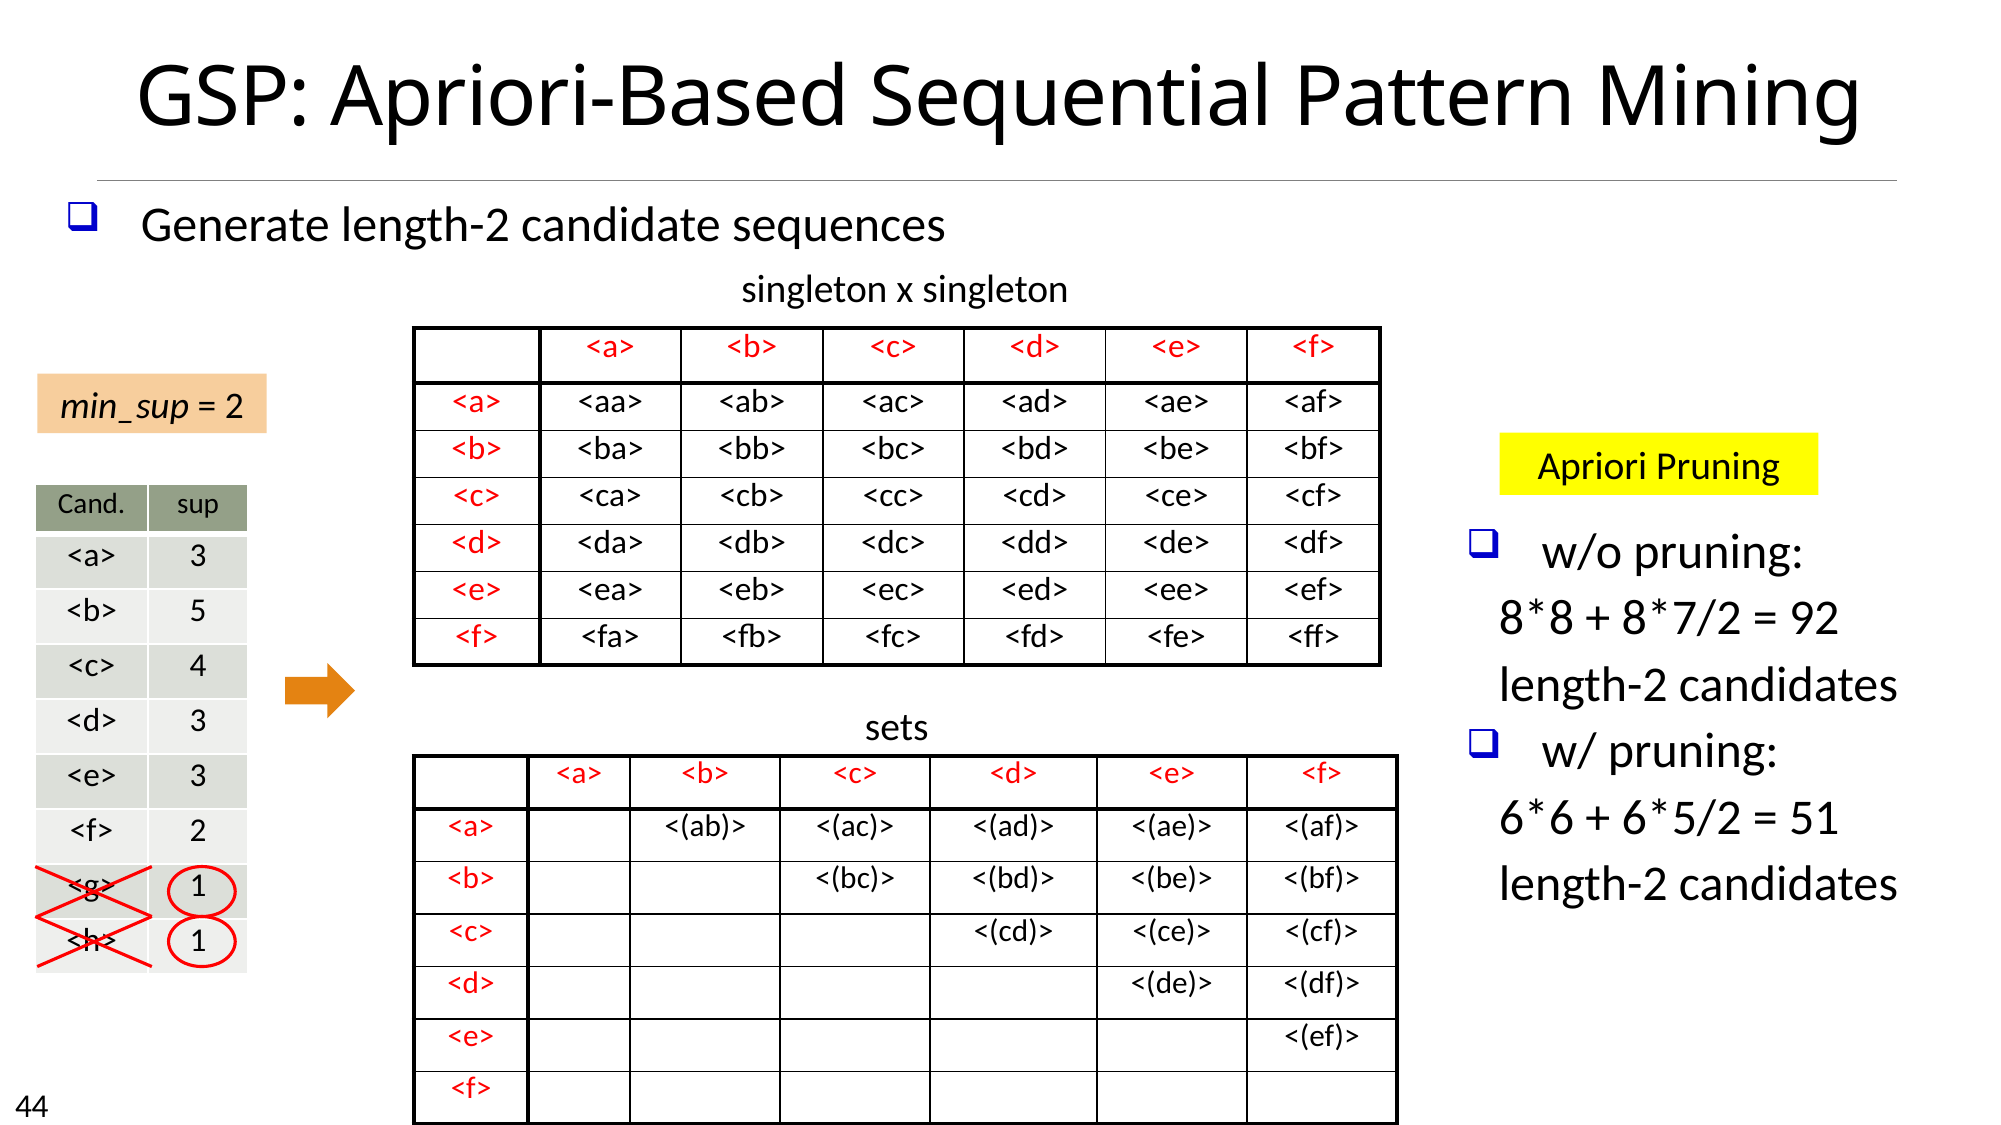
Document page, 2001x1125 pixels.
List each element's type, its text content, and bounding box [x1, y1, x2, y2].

table_header <f> [1248, 758, 1395, 807]
table_cell <c> [416, 478, 538, 524]
table_cell [631, 1020, 779, 1071]
table_cell <(ab)> [631, 811, 779, 861]
table_cell 3 [149, 537, 247, 588]
table_cell [530, 862, 629, 913]
table_cell <(de)> [1098, 967, 1246, 1018]
table_cell [1098, 1072, 1246, 1122]
table_cell <(bc)> [781, 862, 929, 913]
table_cell <(bf)> [1248, 862, 1395, 913]
table_cell <(be)> [1098, 862, 1246, 913]
table_header [416, 330, 538, 381]
table_header [416, 758, 526, 807]
table_cell [631, 1072, 779, 1122]
table_cell <e> [416, 572, 538, 618]
table_cell <(ac)> [781, 811, 929, 861]
table_cell [1098, 1020, 1246, 1071]
table_cell <ac> [824, 385, 963, 430]
table_cell 3 [149, 700, 247, 753]
text_box singleton x singleton [664, 255, 1146, 319]
text_box Apriori Pruning [1499, 432, 1819, 495]
text_box sets [656, 693, 1138, 756]
table_cell 1 [160, 920, 247, 973]
table_cell <ea> [542, 572, 680, 618]
table_cell <f> [416, 619, 538, 663]
table_cell <fd> [965, 619, 1105, 663]
table_cell <a> [36, 537, 147, 588]
table_cell [530, 915, 629, 966]
table_cell <(cd)> [931, 915, 1096, 966]
table_cell <f> [36, 810, 147, 863]
table_cell <ca> [542, 478, 680, 524]
table_cell <cd> [965, 478, 1105, 524]
table_cell <fb> [682, 619, 822, 663]
table_header Cand. [36, 485, 147, 531]
text_box min_sup = 2 [37, 373, 267, 434]
table_cell 3 [149, 755, 247, 808]
table_cell <a> [416, 385, 538, 430]
text_box w/o pruning: 8*8 + 8*7/2 = 92 length-2 candidates w/ pruning: 6*6 + 6*5/2 = 51 length-2 candidates [1450, 517, 1941, 974]
table_cell <(ae)> [1098, 811, 1246, 861]
table_cell 1 [159, 865, 247, 918]
table_header <b> [682, 330, 822, 381]
table_cell <(cf)> [1248, 915, 1395, 966]
table_cell <(ef)> [1248, 1020, 1395, 1071]
table_cell <e> [36, 755, 147, 808]
table_cell <d> [416, 967, 526, 1018]
list Generate length-2 candidate sequences [50, 190, 1283, 466]
table_cell <aa> [542, 385, 680, 430]
table_cell <ba> [542, 431, 680, 477]
table_cell 5 [149, 590, 247, 643]
table_cell <cc> [824, 478, 963, 524]
table_cell [530, 1072, 629, 1122]
table_cell <e> [416, 1020, 526, 1071]
table_cell <dc> [824, 525, 963, 571]
table_cell <c> [36, 645, 147, 698]
table_cell 2 [149, 810, 247, 863]
table_header <d> [931, 758, 1096, 807]
table_cell <db> [682, 525, 822, 571]
table_cell <(df)> [1248, 967, 1395, 1018]
table_cell <bf> [1248, 431, 1378, 477]
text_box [36, 916, 153, 968]
table_header <e> [1098, 758, 1246, 807]
table_cell <eb> [682, 572, 822, 618]
table_cell <b> [36, 590, 147, 643]
table_cell <bb> [682, 431, 822, 477]
table_cell <dd> [965, 525, 1105, 571]
table_cell <a> [416, 811, 526, 861]
table_cell <df> [1248, 525, 1378, 571]
table_cell [781, 967, 929, 1018]
table_header <c> [824, 330, 963, 381]
table_cell [781, 915, 929, 966]
table_cell <fc> [824, 619, 963, 663]
table_cell [781, 1020, 929, 1071]
text_box [168, 866, 236, 917]
table_cell <af> [1248, 385, 1378, 430]
table_cell <d> [36, 700, 147, 753]
table_cell <da> [542, 525, 680, 571]
table_cell <c> [416, 915, 526, 966]
table_header <a> [542, 330, 680, 381]
table_cell [631, 915, 779, 966]
table_header <c> [781, 758, 929, 807]
table_header <a> [530, 758, 629, 807]
table_header sup [149, 485, 247, 531]
title GSP: Apriori-Based Sequential Pattern Mining [0, 62, 2000, 150]
table_cell <b> [416, 431, 538, 477]
table_cell [931, 967, 1096, 1018]
table_header <f> [1248, 330, 1378, 381]
table_cell <(ce)> [1098, 915, 1246, 966]
table_cell <ff> [1248, 619, 1378, 663]
table_cell [530, 811, 629, 861]
table_header <b> [631, 758, 779, 807]
table_cell <fa> [542, 619, 680, 663]
table_cell <f> [416, 1072, 526, 1122]
table_cell <ef> [1248, 572, 1378, 618]
table_cell <b> [416, 862, 526, 913]
table_cell <ab> [682, 385, 822, 430]
table_cell <(bd)> [931, 862, 1096, 913]
table_cell [530, 967, 629, 1018]
text_box [283, 661, 357, 720]
table_cell <bd> [965, 431, 1105, 477]
text_box [168, 916, 236, 967]
table_cell <fe> [1106, 619, 1246, 663]
table_cell <(ad)> [931, 811, 1096, 861]
table_cell 4 [149, 645, 247, 698]
table_cell <de> [1106, 525, 1246, 571]
table_cell <cf> [1248, 478, 1378, 524]
table_cell [530, 1020, 629, 1071]
table_cell [781, 1072, 929, 1122]
table_cell <ee> [1106, 572, 1246, 618]
table_cell <be> [1106, 431, 1246, 477]
table_cell <cb> [682, 478, 822, 524]
table_cell <bc> [824, 431, 963, 477]
table_cell [631, 967, 779, 1018]
table_header <e> [1106, 330, 1246, 381]
table_header <d> [965, 330, 1105, 381]
table_cell [931, 1072, 1096, 1122]
table_cell <(af)> [1248, 811, 1395, 861]
table_cell <d> [416, 525, 538, 571]
table_cell <ce> [1106, 478, 1246, 524]
table_cell <ec> [824, 572, 963, 618]
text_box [36, 866, 153, 914]
table_cell <ad> [965, 385, 1105, 430]
table_cell [631, 862, 779, 913]
table_cell [1248, 1072, 1395, 1122]
table_cell <ae> [1106, 385, 1246, 430]
table_cell <ed> [965, 572, 1105, 618]
table_cell [931, 1020, 1096, 1071]
